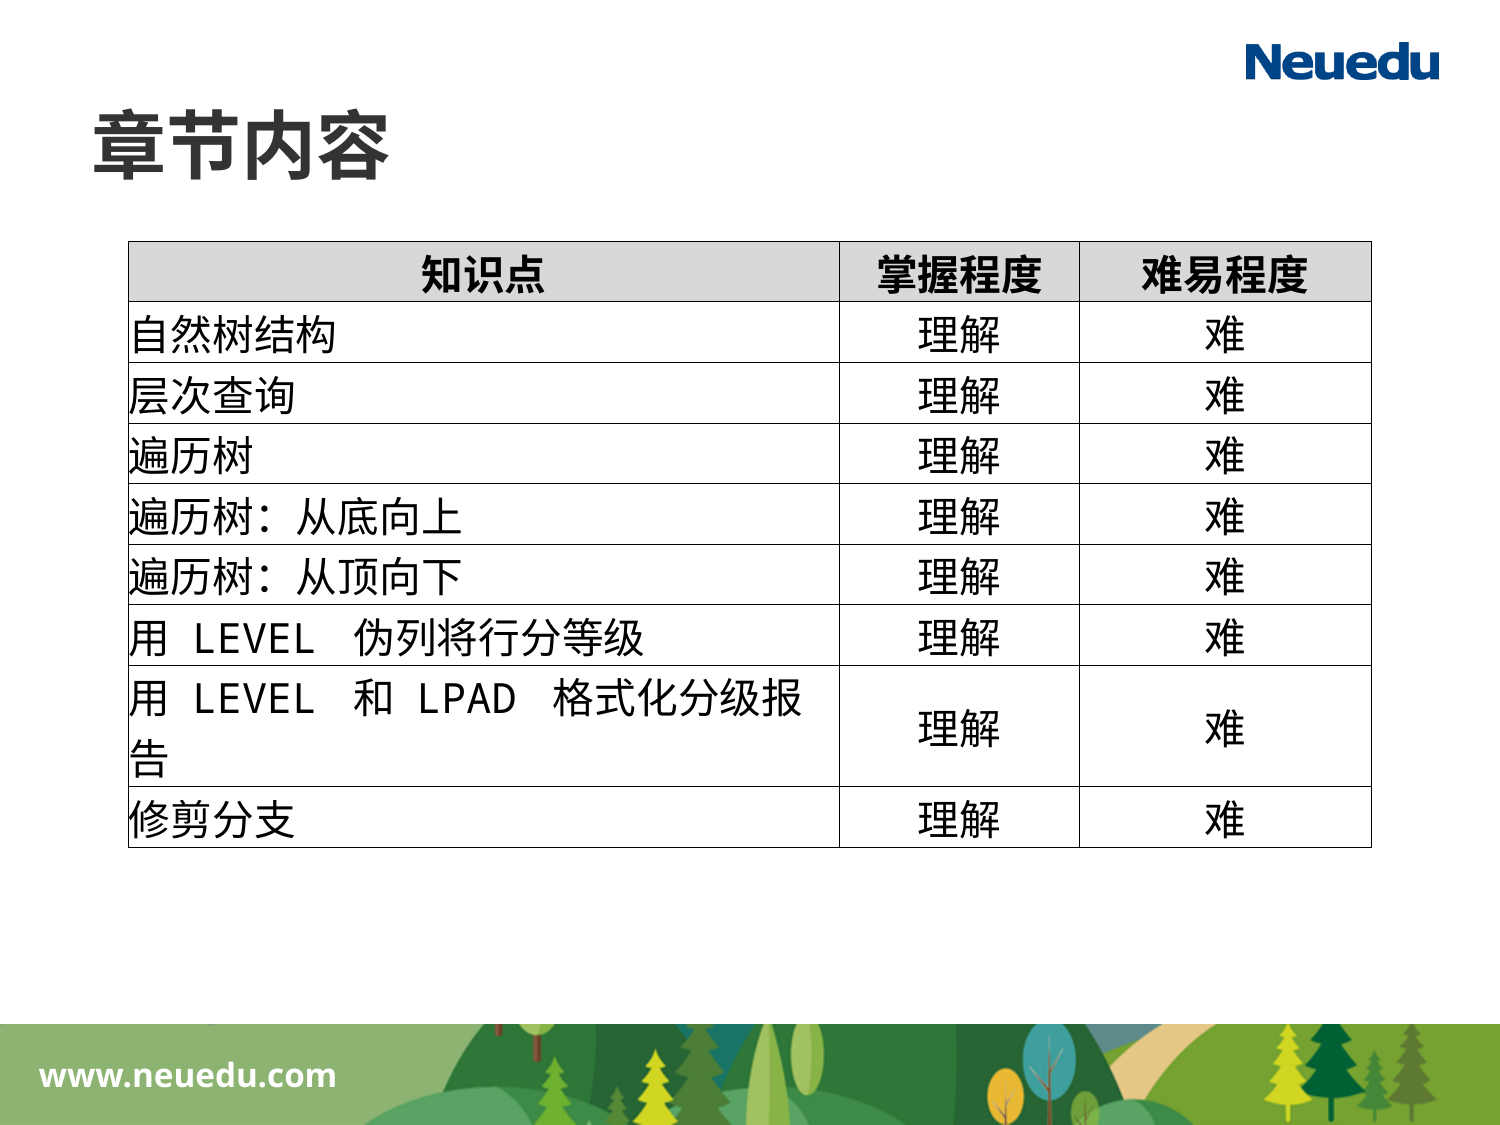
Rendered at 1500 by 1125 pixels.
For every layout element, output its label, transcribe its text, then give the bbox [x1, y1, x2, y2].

table_cell 难 [1080, 424, 1371, 483]
table_cell 理解 [840, 787, 1079, 847]
table_cell 遍历树：从顶向下 [129, 545, 839, 604]
table_cell 理解 [840, 545, 1079, 604]
table_cell 用 LEVEL 伪列将行分等级 [129, 605, 839, 665]
table_cell 理解 [840, 666, 1079, 786]
table_cell 难 [1080, 666, 1371, 786]
table_header 难易程度 [1080, 242, 1371, 301]
table_cell 理解 [840, 424, 1079, 483]
table_cell 理解 [840, 484, 1079, 544]
table_cell 难 [1080, 484, 1371, 544]
table_cell 自然树结构 [129, 302, 839, 362]
table_cell 理解 [840, 302, 1079, 362]
picture [0, 1024, 1500, 1125]
table_cell 修剪分支 [129, 787, 839, 847]
text_box 章节内容 [76, 91, 1352, 279]
table_cell 难 [1080, 605, 1371, 665]
table_cell 理解 [840, 605, 1079, 665]
table_header 掌握程度 [840, 242, 1079, 301]
table_cell 难 [1080, 787, 1371, 847]
table_cell 理解 [840, 363, 1079, 423]
table_header 知识点 [129, 242, 839, 301]
table_cell 难 [1080, 302, 1371, 362]
table_cell 遍历树 [129, 424, 839, 483]
table_cell 难 [1080, 545, 1371, 604]
picture [1246, 42, 1439, 80]
table_cell 遍历树：从底向上 [129, 484, 839, 544]
table_cell 层次查询 [129, 363, 839, 423]
table_cell 难 [1080, 363, 1371, 423]
table_cell 用 LEVEL 和 LPAD 格式化分级报告 [129, 666, 839, 786]
